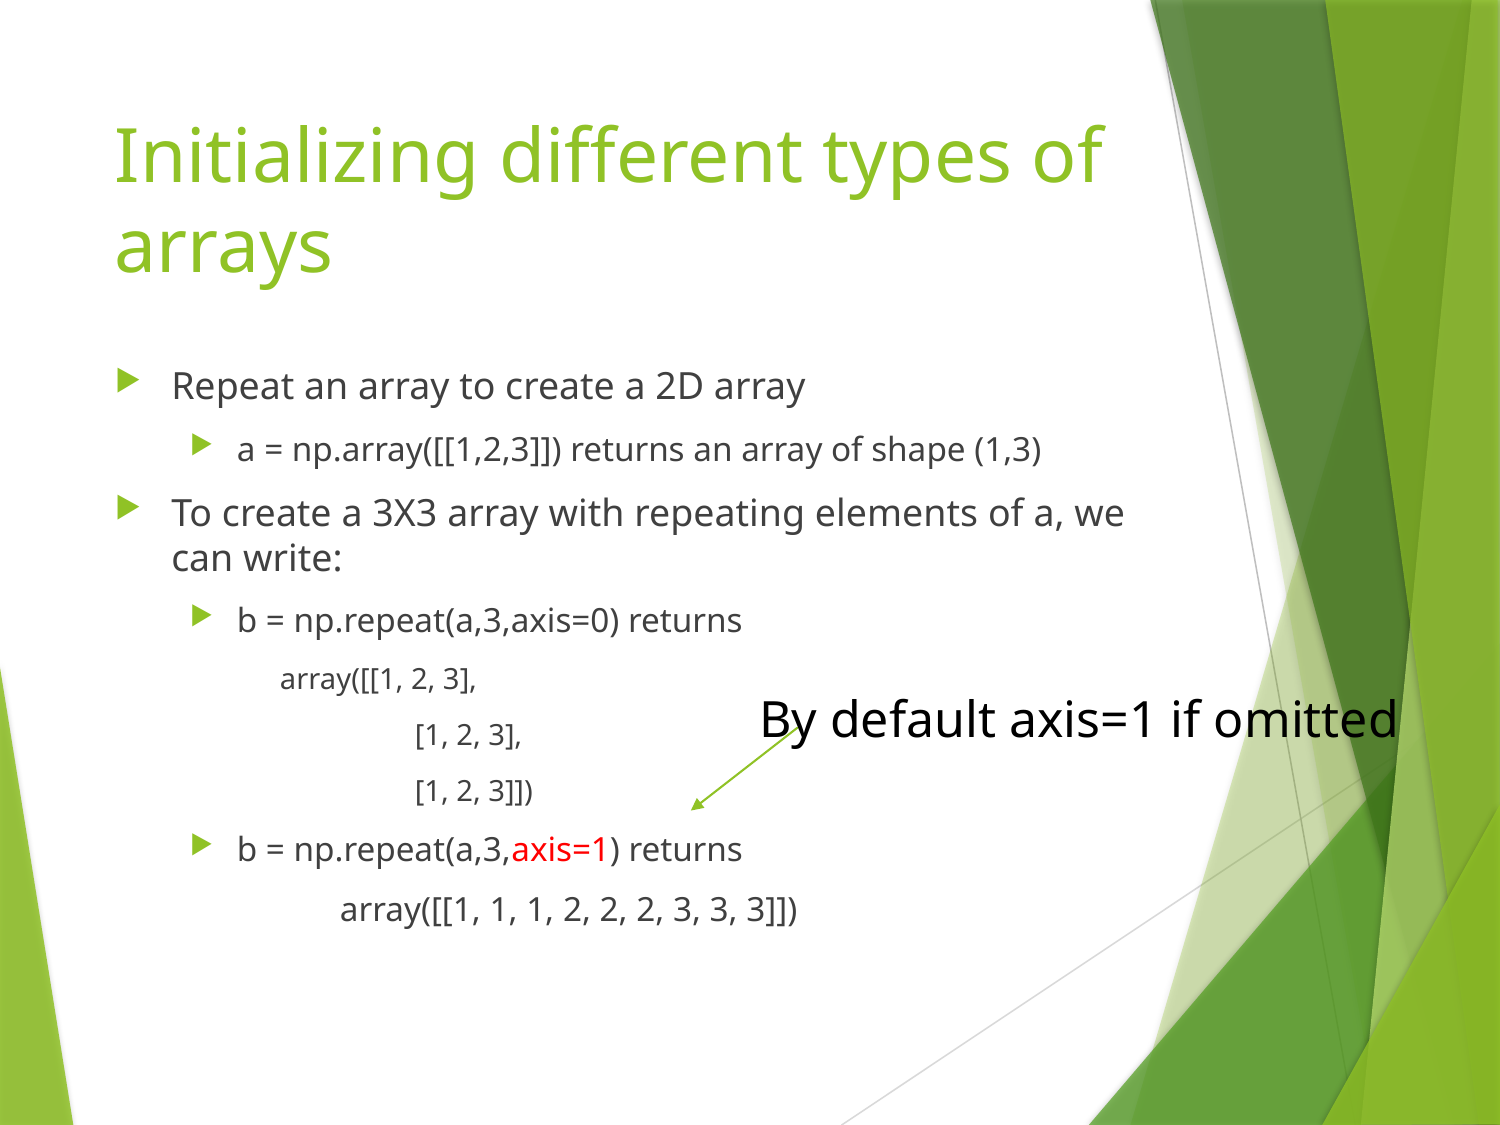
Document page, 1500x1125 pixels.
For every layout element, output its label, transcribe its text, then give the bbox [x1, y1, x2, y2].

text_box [690, 727, 798, 811]
title Initializing different types of arrays [99, 99, 1142, 317]
text_box By default axis=1 if omitted [744, 680, 1414, 756]
list Repeat an array to create a 2D array a = np.array([[1,2,3]]) returns an array of shape (1,3) To create a 3X3 array with repeating elements of a, we can write: b = np.repeat(a,3,axis=0) returns array([[1, 2, 3], [1, 2, 3], [1, 2, 3]]) b = np.repeat(a,3,axis=1) returns array([[1, 1, 1, 2, 2, 2, 3, 3, 3]]) [99, 354, 1142, 992]
